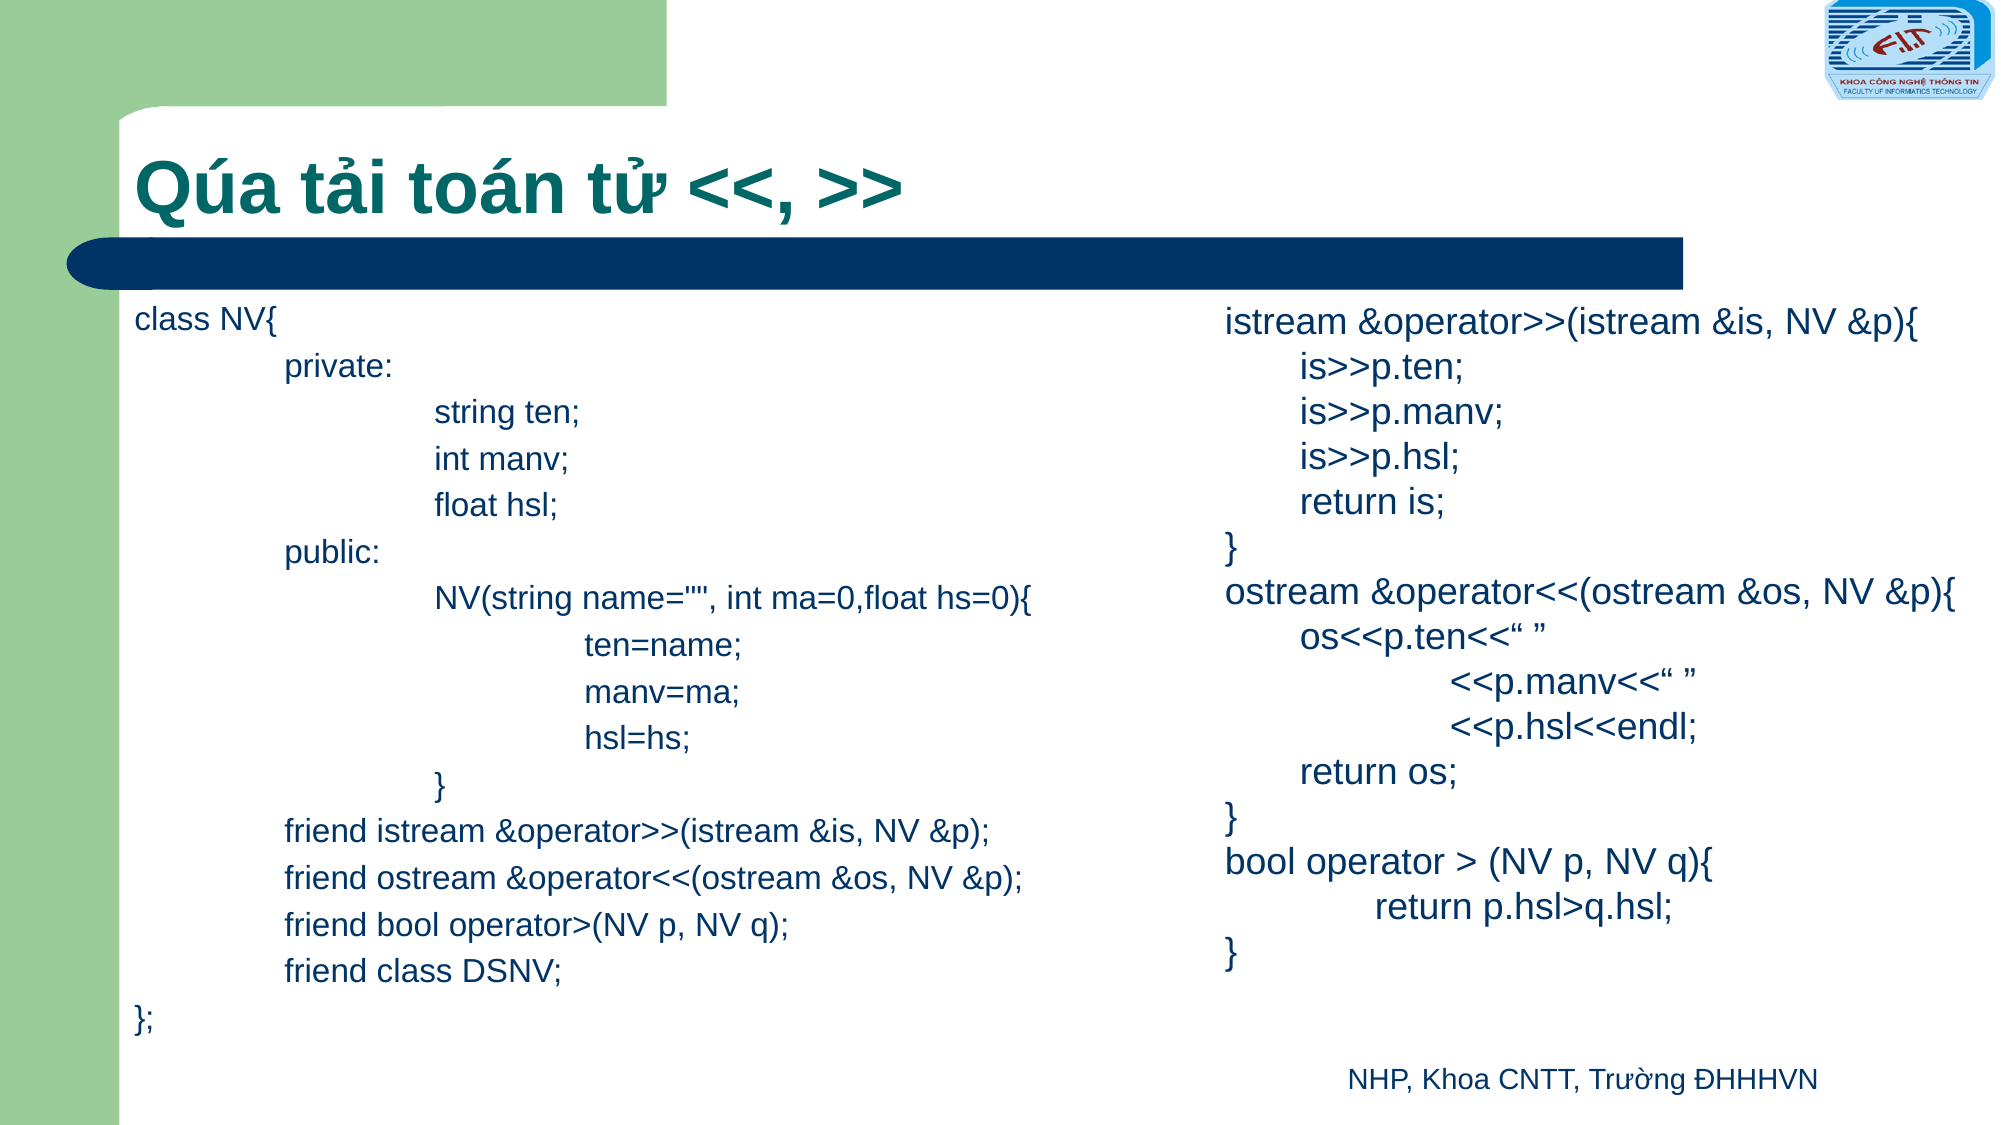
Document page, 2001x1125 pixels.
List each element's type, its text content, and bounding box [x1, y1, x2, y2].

list class NV{ private: string ten; int manv; float hsl; public: NV(string name="", int ma=0,float hs=0){ ten=name; manv=ma; hsl=hs; } friend istream &operator>>(istream &is, NV &p); friend ostream &operator<<(ostream &os, NV &p); friend bool operator>(NV p, NV q); friend class DSNV; }; [119, 289, 1082, 1100]
picture [1824, 0, 1997, 100]
footer NHP, Khoa CNTT, Trường ĐHHHVN [1266, 1025, 1901, 1103]
text_box istream &operator>>(istream &is, NV &p){ is>>p.ten; is>>p.manv; is>>p.hsl; return is; } ostream &operator<<(ostream &os, NV &p){ os<<p.ten<<“ ” <<p.manv<<“ ” <<p.hsl<<endl; return os; } bool operator > (NV p, NV q){ return p.hsl>q.hsl; } [1210, 289, 1971, 1025]
title Qúa tải toán tử <<, >> [119, 108, 1901, 238]
